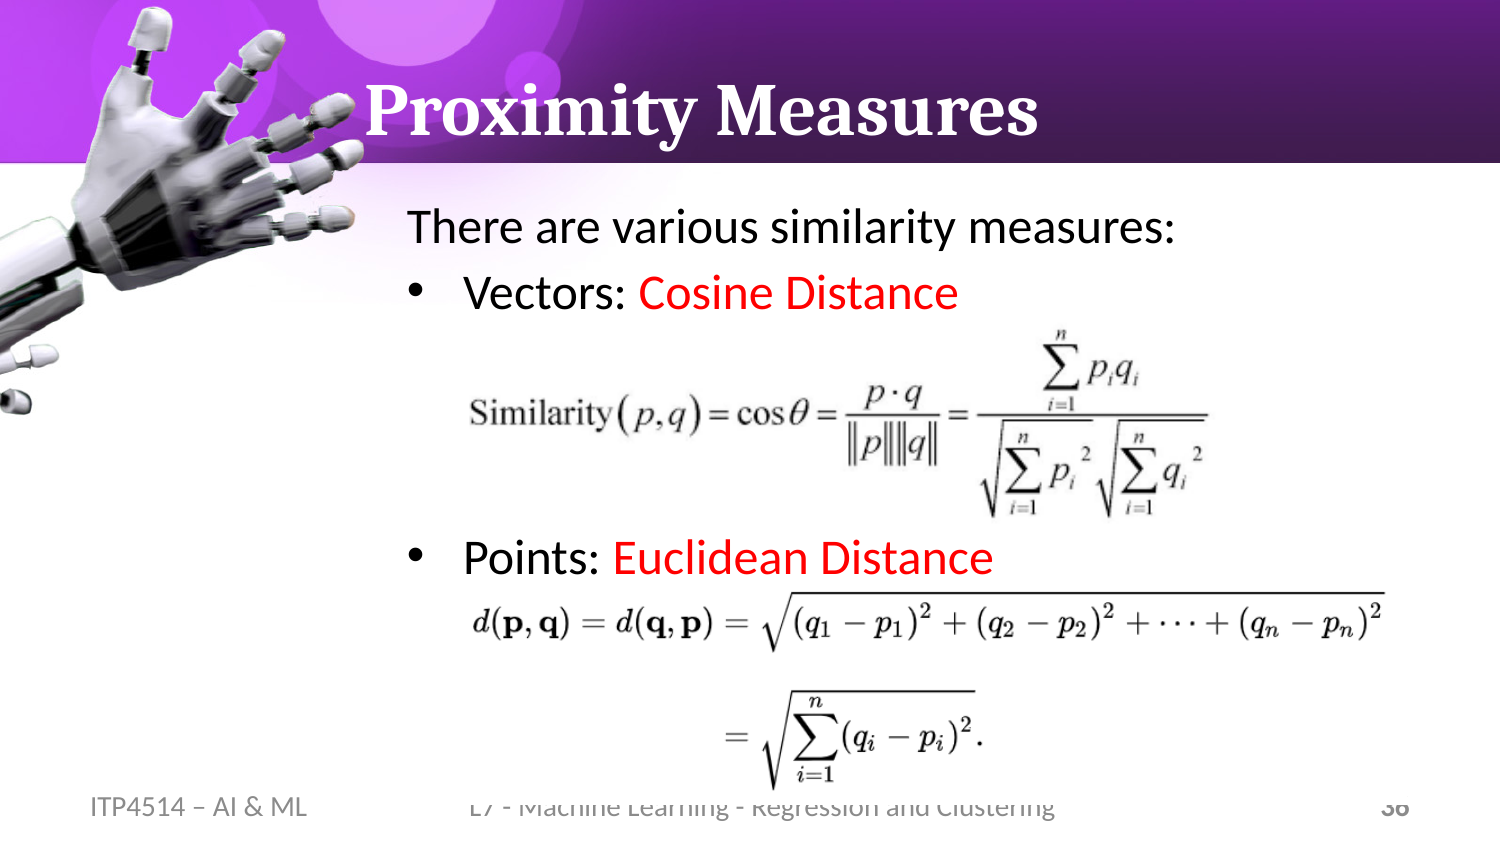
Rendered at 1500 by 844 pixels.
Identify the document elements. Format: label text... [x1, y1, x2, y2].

picture [0, 0, 1500, 844]
footer L7 - Machine Learning - Regression and Clustering [424, 782, 1101, 827]
list There are various similarity measures: Vectors: Cosine Distance Points: Euclidean Distance [391, 185, 1427, 770]
slide_number 36 [1200, 782, 1425, 827]
title Proximity Measures [349, 46, 1402, 166]
slide_number ITP4514 – AI & ML [75, 782, 325, 827]
